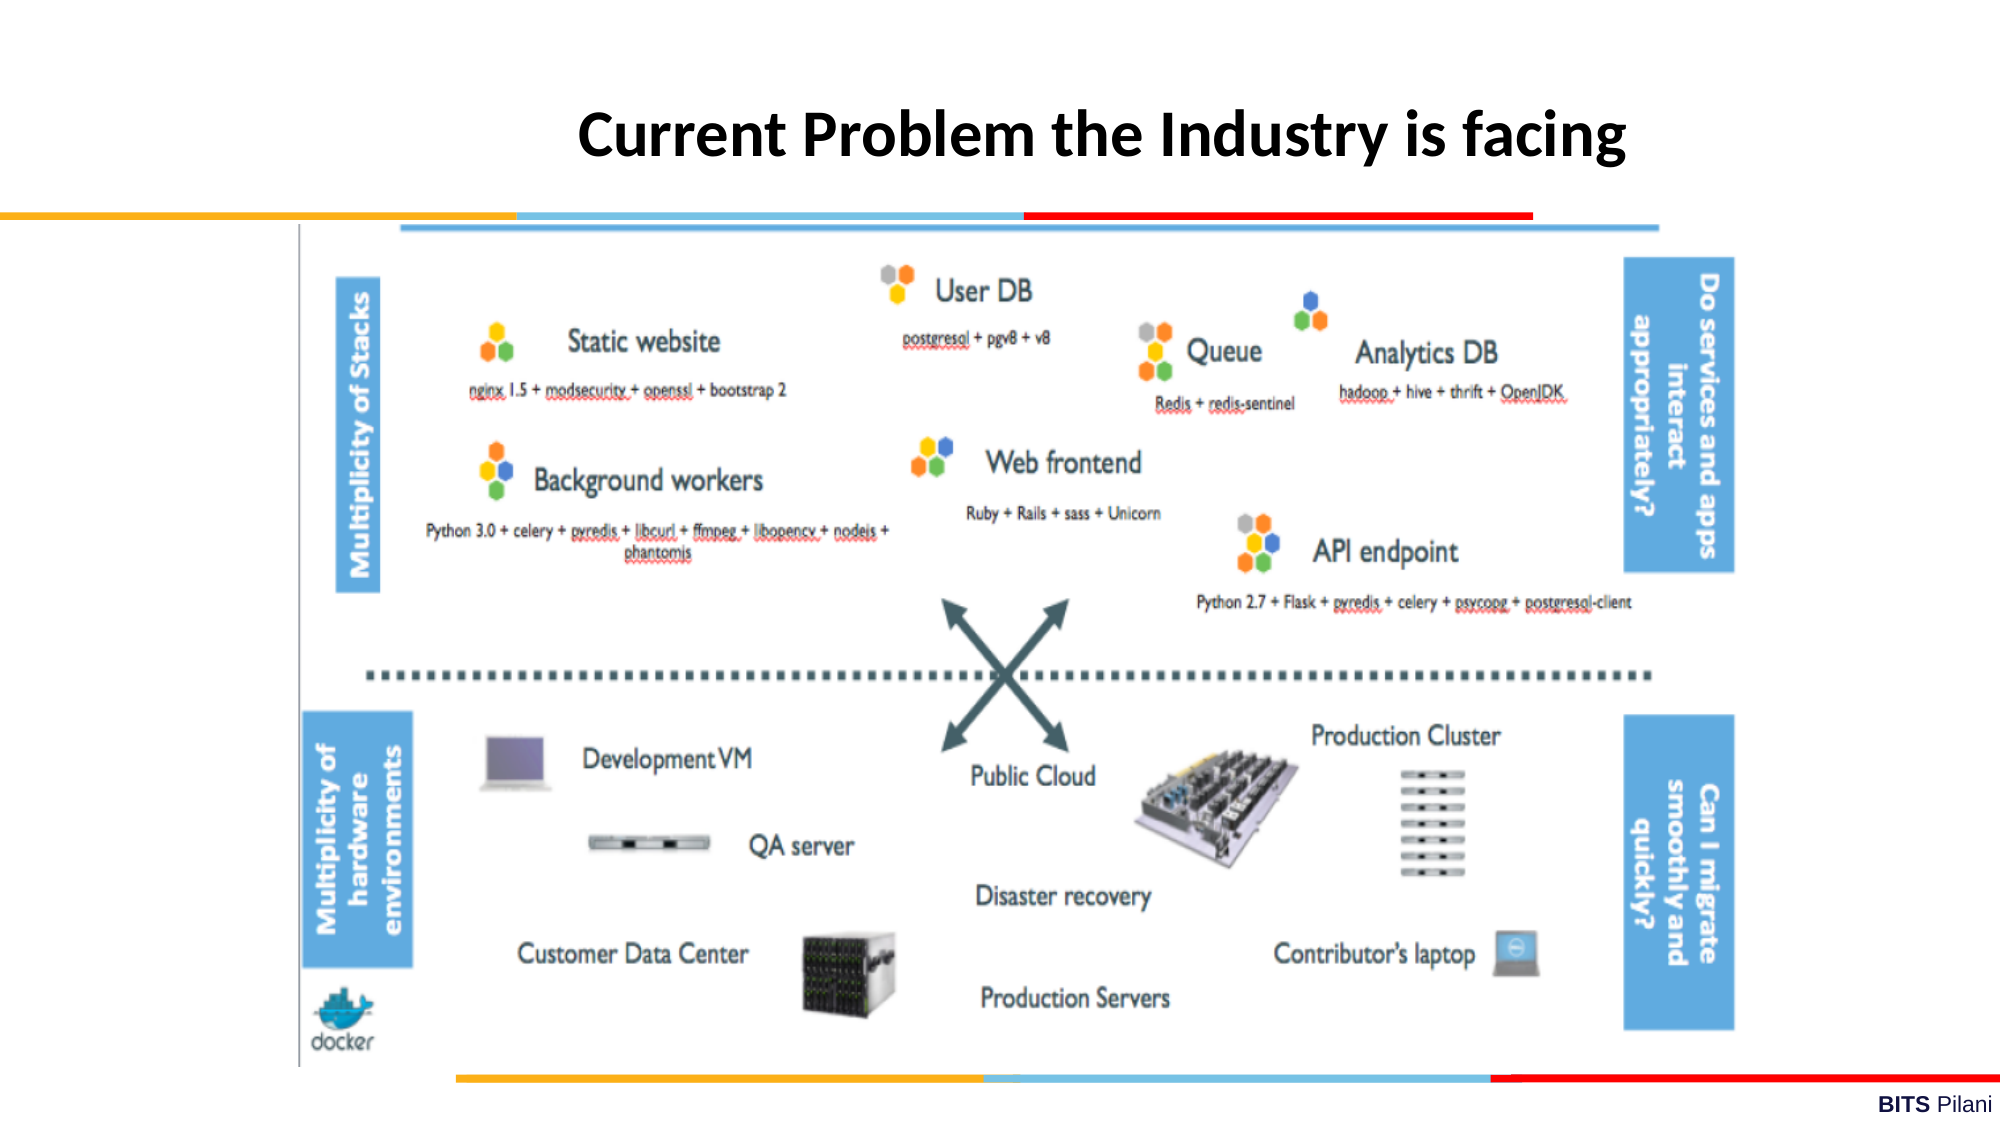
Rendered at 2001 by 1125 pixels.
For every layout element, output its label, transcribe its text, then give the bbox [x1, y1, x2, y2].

text_box Current Problem the Industry is facing [570, 81, 1636, 177]
picture [296, 224, 1750, 1067]
